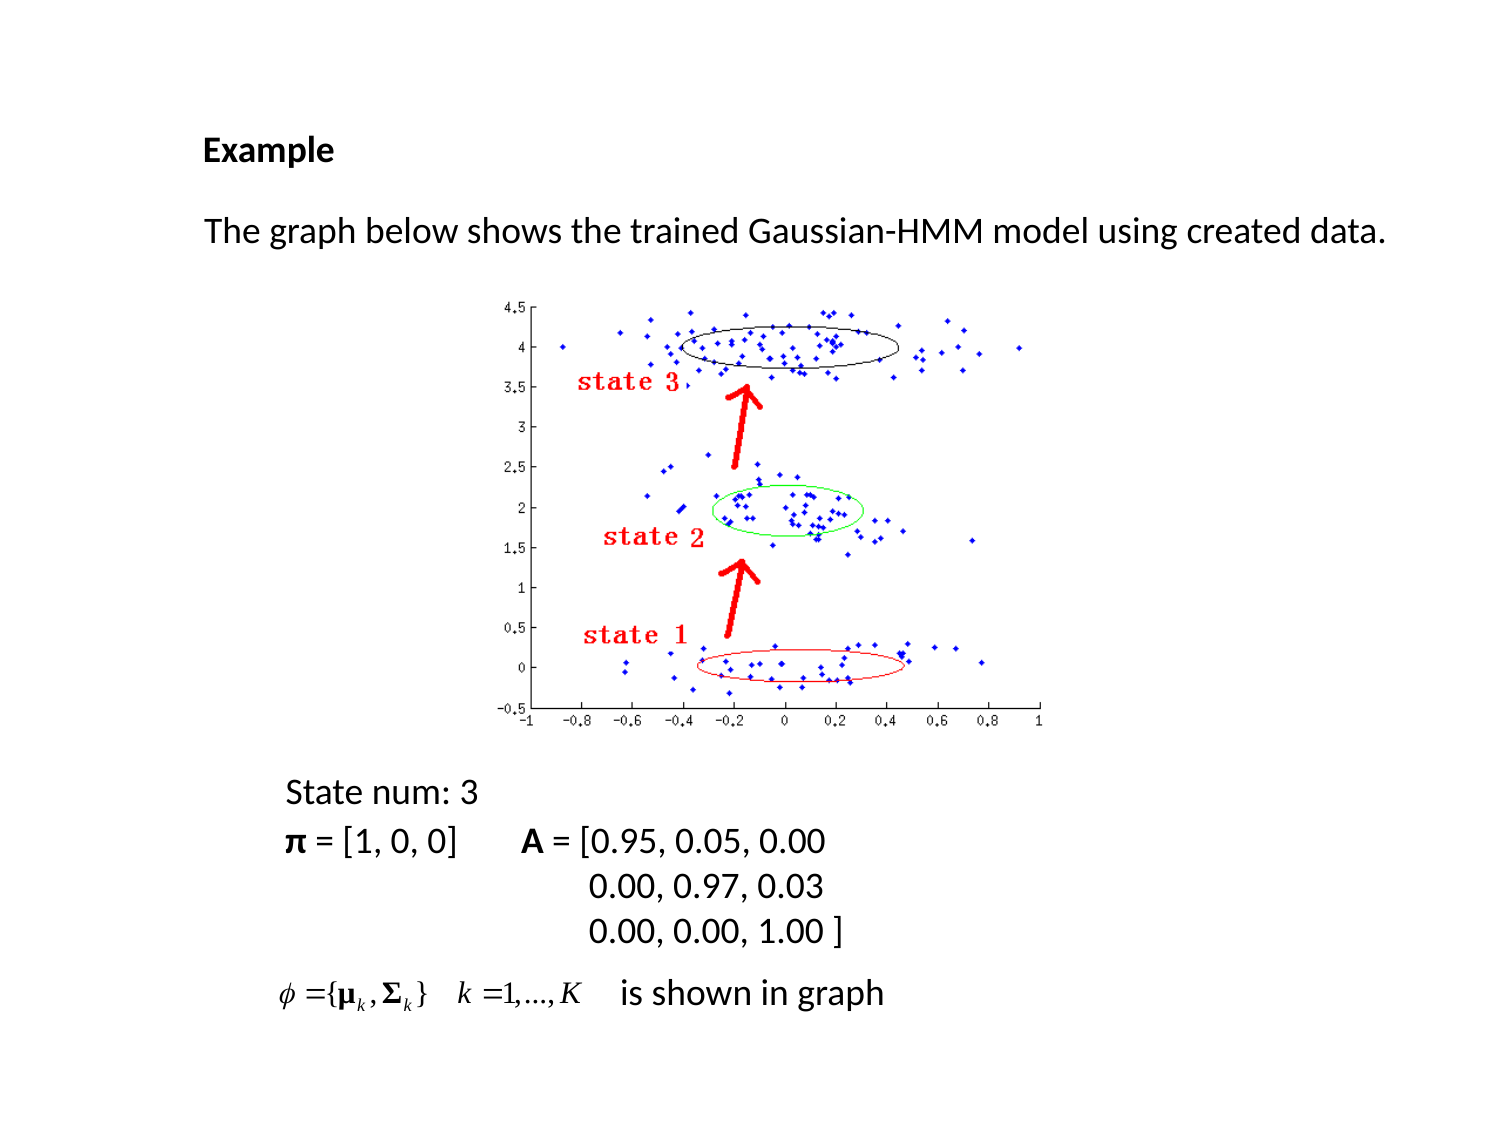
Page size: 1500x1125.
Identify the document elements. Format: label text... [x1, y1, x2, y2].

text_box Example [188, 117, 359, 177]
text_box A = [0.95, 0.05, 0.00 0.00, 0.97, 0.03 0.00, 0.00, 1.00 ] [506, 808, 859, 959]
text_box The graph below shows the trained Gaussian-HMM model using created data. [189, 199, 1404, 259]
text_box State num: 3 [270, 759, 494, 820]
text_box is shown in graph [605, 960, 901, 1021]
picture [445, 269, 1102, 762]
text_box π = [1, 0, 0] [270, 820, 474, 869]
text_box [274, 972, 591, 1020]
